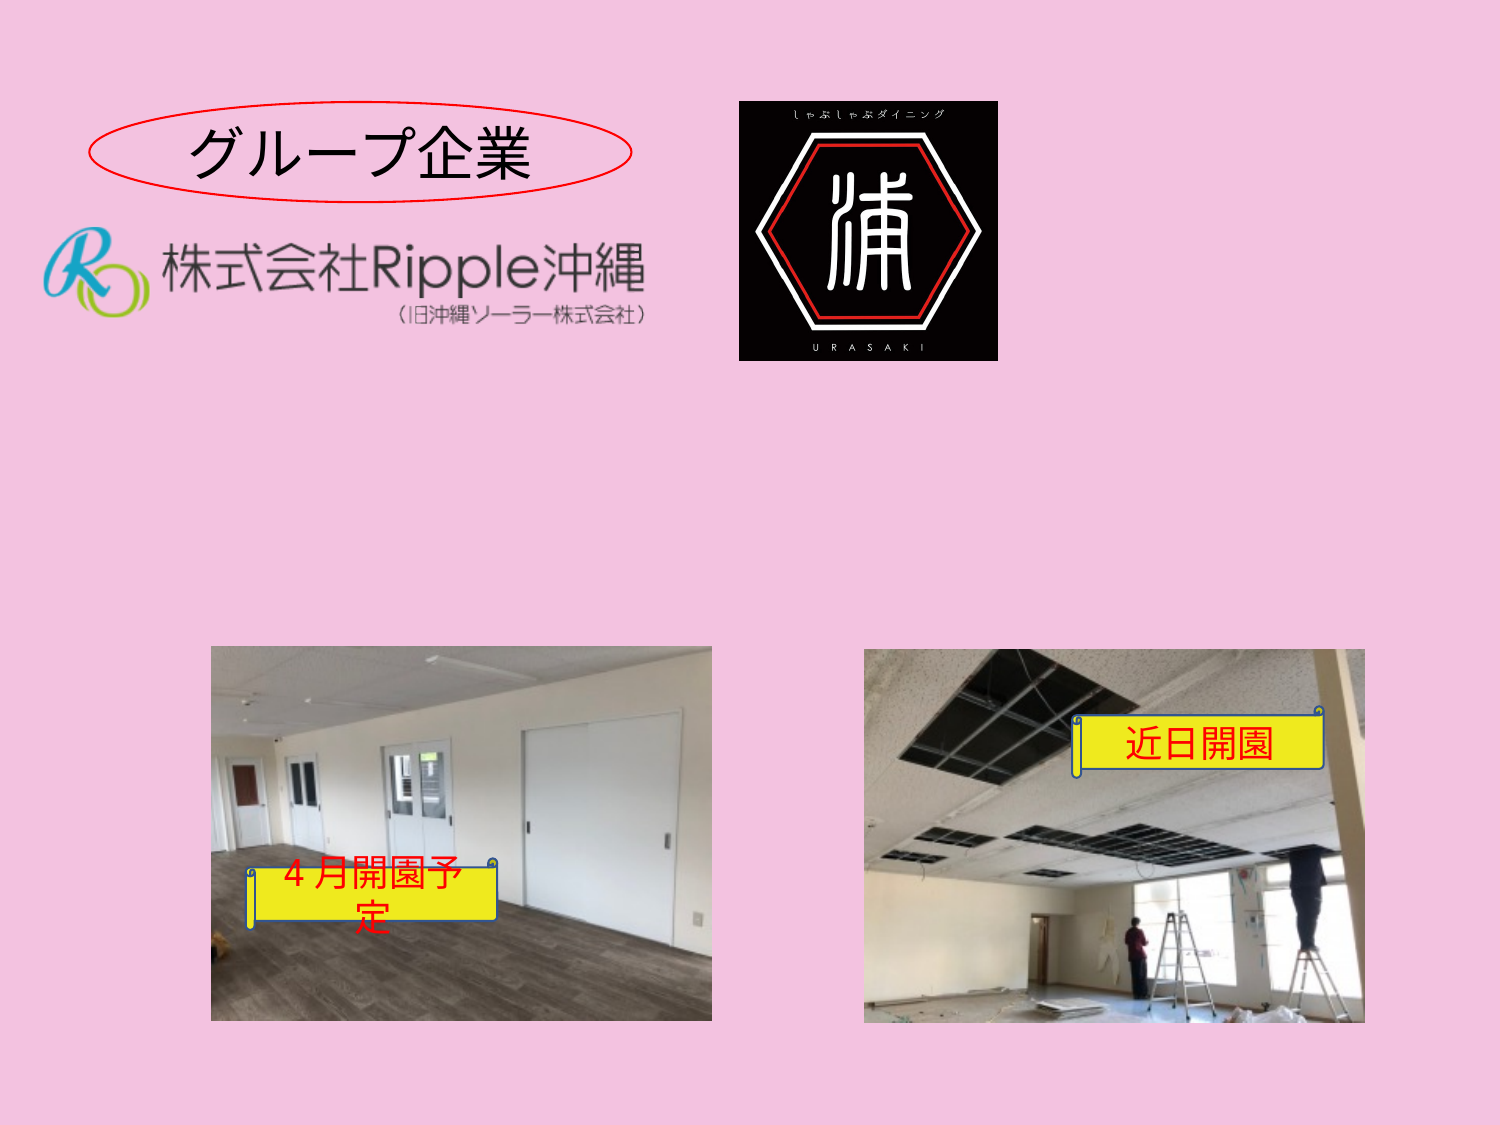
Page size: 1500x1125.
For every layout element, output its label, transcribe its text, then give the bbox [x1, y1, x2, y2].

text_box グループ企業 [88, 100, 633, 204]
picture [739, 101, 998, 361]
picture [864, 649, 1365, 1023]
picture [211, 646, 712, 1021]
picture [42, 218, 679, 330]
